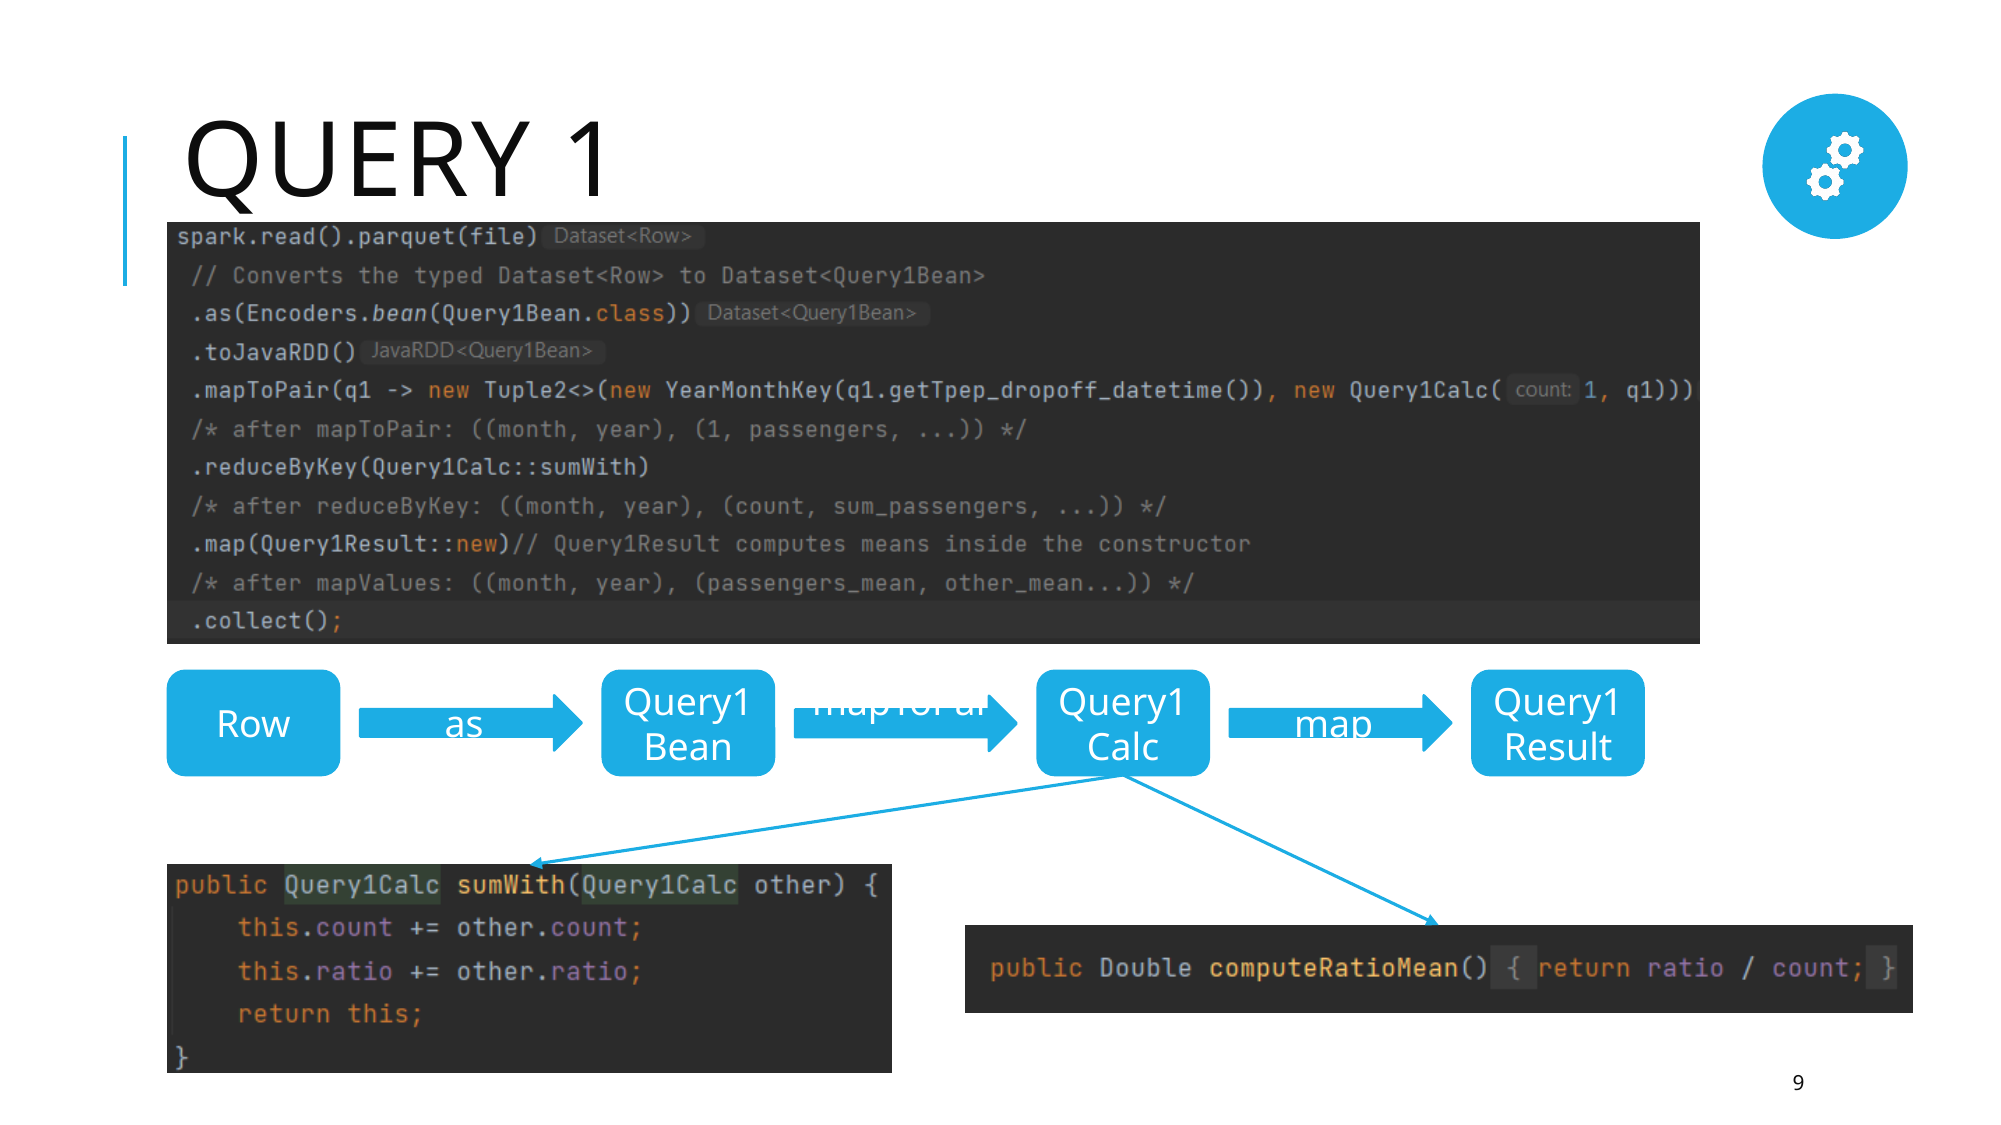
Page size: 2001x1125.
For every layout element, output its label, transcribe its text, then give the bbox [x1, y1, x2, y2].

slide_number 9 [1777, 1061, 1938, 1107]
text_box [1122, 774, 1439, 926]
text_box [1762, 93, 1908, 240]
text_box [167, 670, 1644, 776]
picture [167, 864, 892, 1073]
picture [167, 222, 1700, 645]
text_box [529, 774, 1118, 866]
title QUERY 1 [168, 96, 1756, 237]
picture [964, 924, 1913, 1013]
